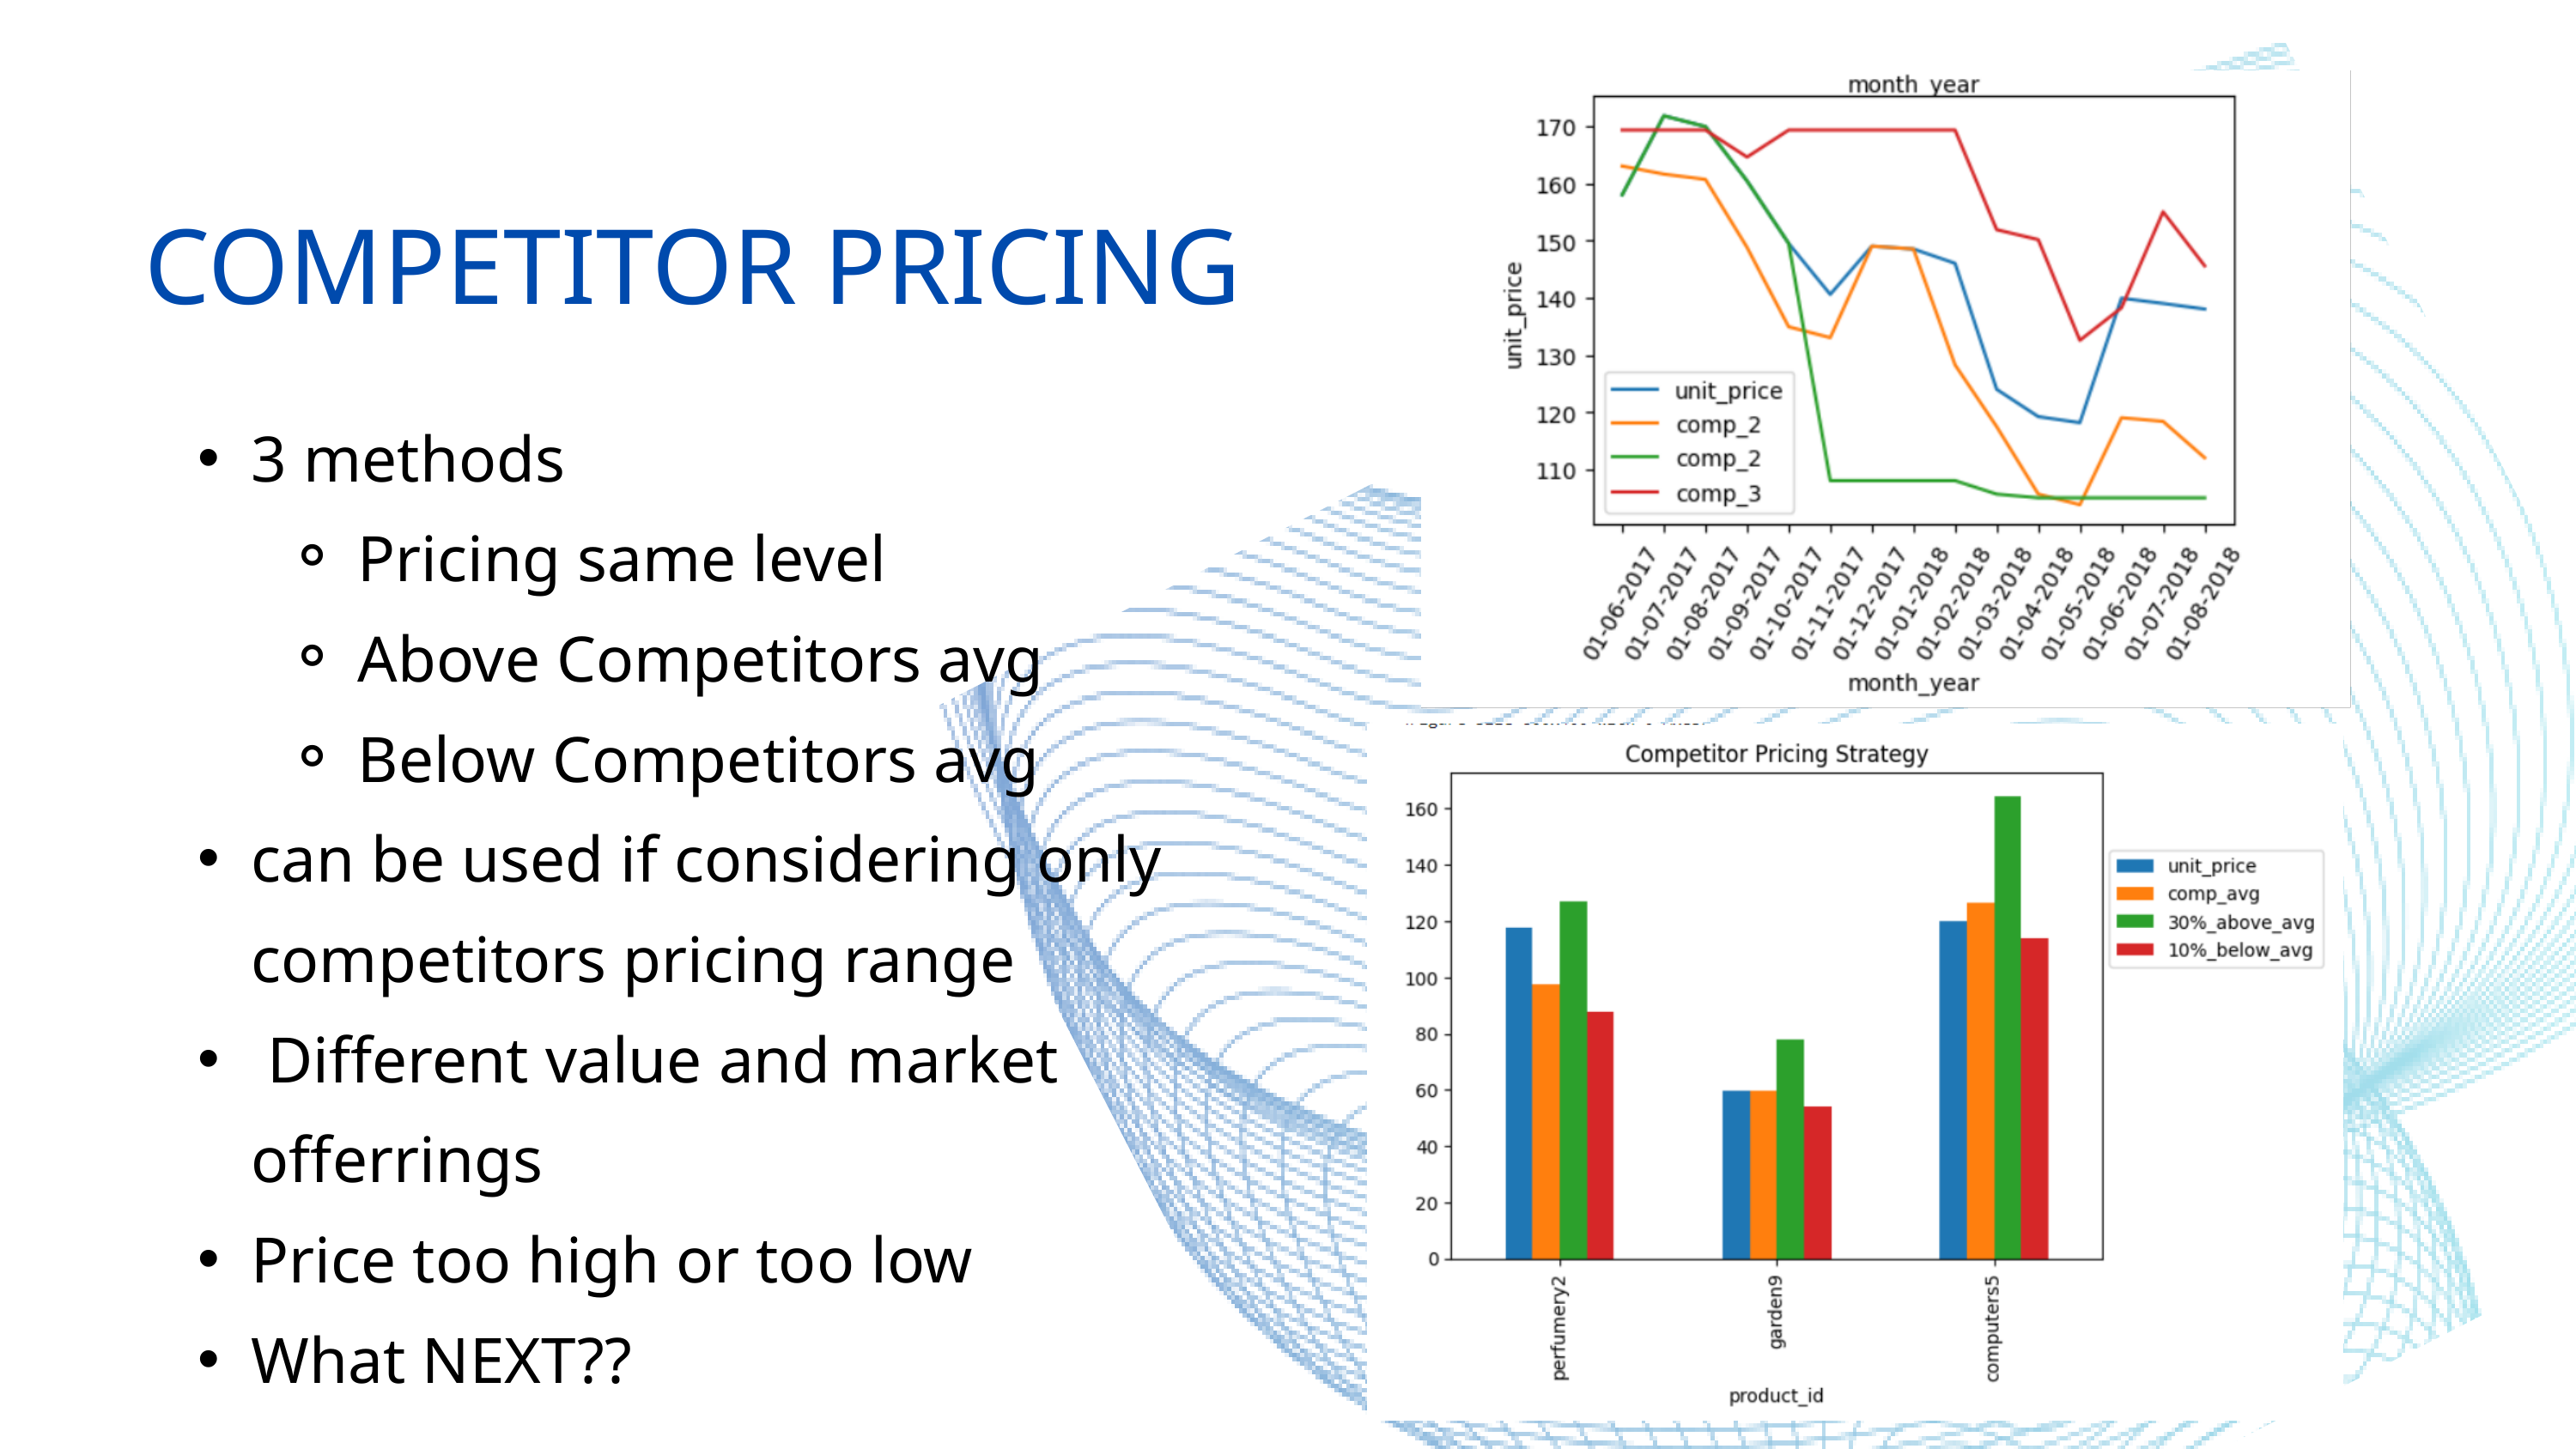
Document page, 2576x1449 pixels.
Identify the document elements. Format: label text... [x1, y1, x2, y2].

text_box 3 methods Pricing same level Above Competitors avg Below Competitors avg can be used if considering only competitors pricing range Different value and market offerrings Price too high or too low What NEXT?? [144, 393, 1219, 1396]
text_box [1219, 177, 2576, 1449]
text_box [2180, 21, 2300, 70]
picture [1367, 724, 2343, 1421]
text_box [1421, 70, 2354, 712]
text_box COMPETITOR PRICING [144, 221, 1365, 325]
